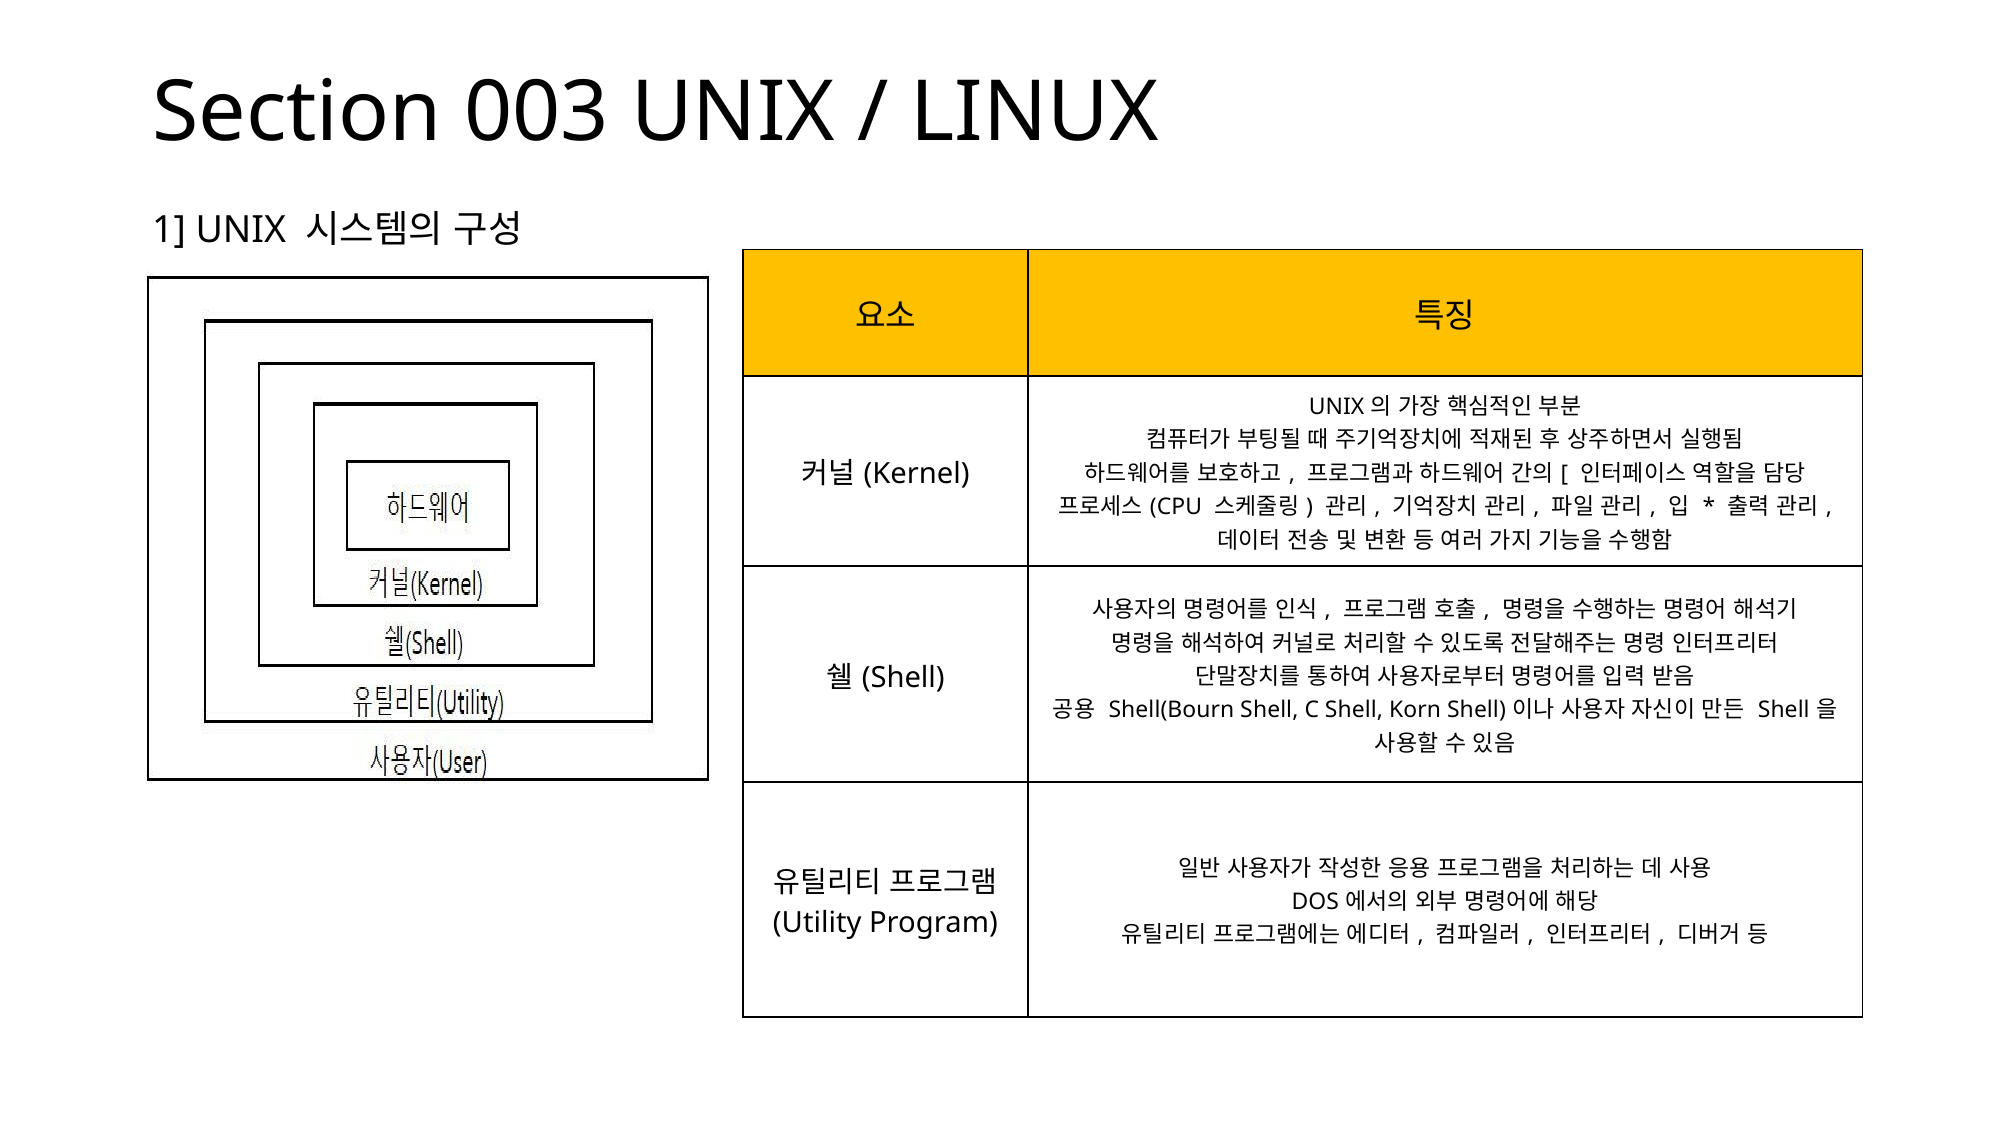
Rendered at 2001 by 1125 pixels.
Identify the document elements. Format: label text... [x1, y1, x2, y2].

table_cell 커널(Kernel) [744, 377, 1027, 565]
table_cell 사용자의 명령어를 인식, 프로그램 호출, 명령을 수행하는 명령어 해석기 명령을 해석하여 커널로 처리할 수 있도록 전달해주는 명령 인터프리터 단말장치를 통하여 사용자로부터 명령어를 입력 받음 공용 Shell(Bourn Shell, C Shell, Korn Shell)이나 사용자 자신이 만든 Shell을 사용할 수 있음 [1029, 567, 1862, 781]
text_box Section 003 UNIX / LINUX [137, 59, 1863, 152]
table_cell UNIX의 가장 핵심적인 부분 컴퓨터가 부팅될 때 주기억장치에 적재된 후 상주하면서 실행됨 하드웨어를 보호하고, 프로그램과 하드웨어 간의[ 인터페이스 역할을 담당 프로세스(CPU 스케줄링) 관리, 기억장치 관리, 파일 관리, 입 * 출력 관리, 데이터 전송 및 변환 등 여러 가지 기능을 수행함 [1029, 377, 1862, 565]
table_cell 일반 사용자가 작성한 응용 프로그램을 처리하는 데 사용 DOS에서의 외부 명령어에 해당 유틸리티 프로그램에는 에디터, 컴파일러, 인터프리터, 디버거 등 [1029, 783, 1862, 1016]
picture [137, 259, 719, 797]
table_header 특징 [1029, 250, 1862, 375]
table_header 요소 [744, 250, 1027, 375]
table_cell 유틸리티 프로그램 (Utility Program) [744, 783, 1027, 1016]
text_box 1] UNIX 시스템의 구성 [137, 152, 1863, 258]
table_cell 쉘(Shell) [744, 567, 1027, 781]
